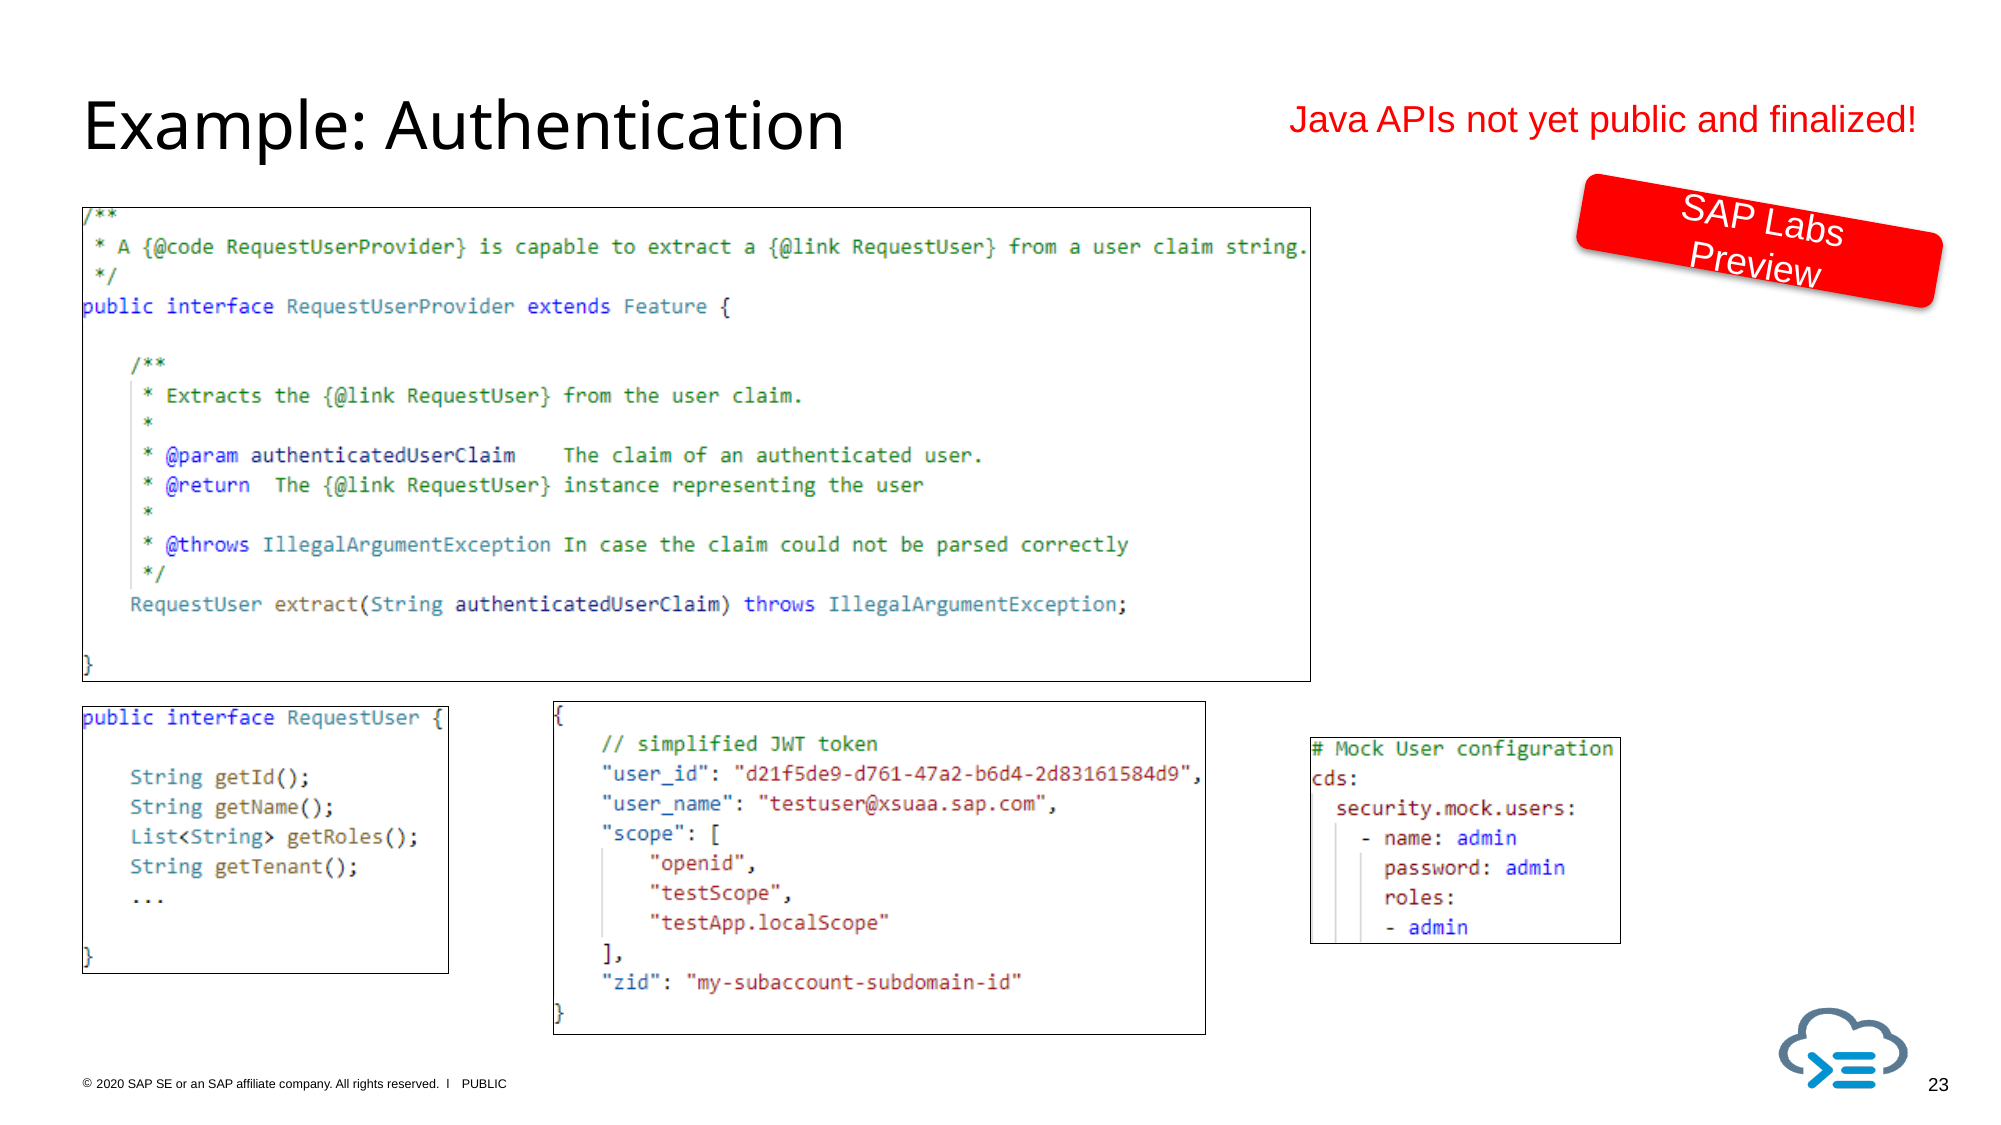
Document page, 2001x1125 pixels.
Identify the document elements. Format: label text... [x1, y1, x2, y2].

text_box SAP Labs Preview [1572, 169, 1947, 312]
text_box Java APIs not yet public and finalized! [1266, 95, 1918, 141]
picture [82, 207, 1311, 682]
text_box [82, 706, 449, 975]
picture [553, 700, 1206, 1035]
picture [1768, 991, 1918, 1104]
title Example: Authentication [82, 82, 1918, 164]
picture [1310, 736, 1621, 944]
